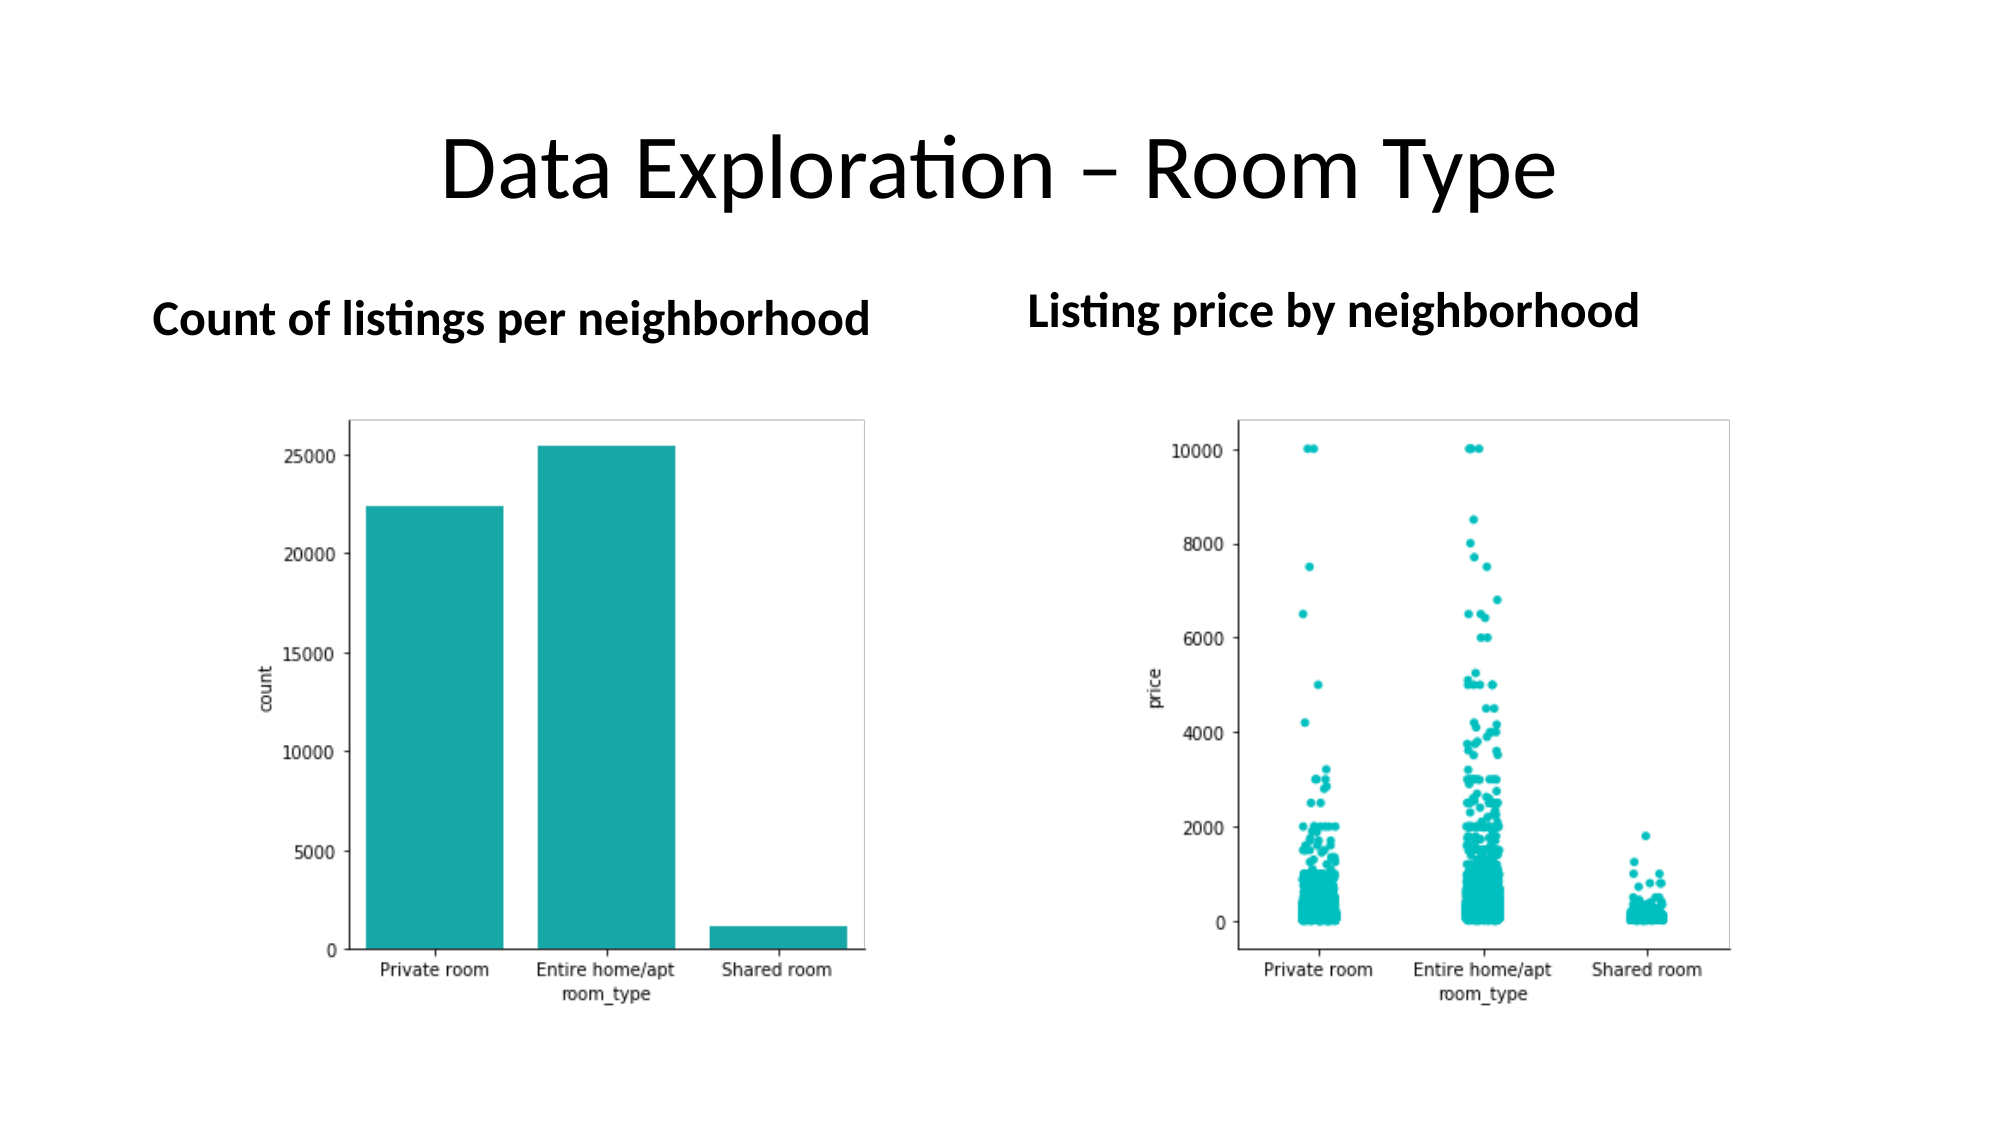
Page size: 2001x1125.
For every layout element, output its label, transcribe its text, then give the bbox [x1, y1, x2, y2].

list Count of listings per neighborhood [137, 275, 984, 355]
list Listing price by neighborhood [1012, 275, 1863, 421]
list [246, 410, 876, 1016]
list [1135, 410, 1741, 1016]
title Data Exploration – Room Type [137, 59, 1863, 278]
